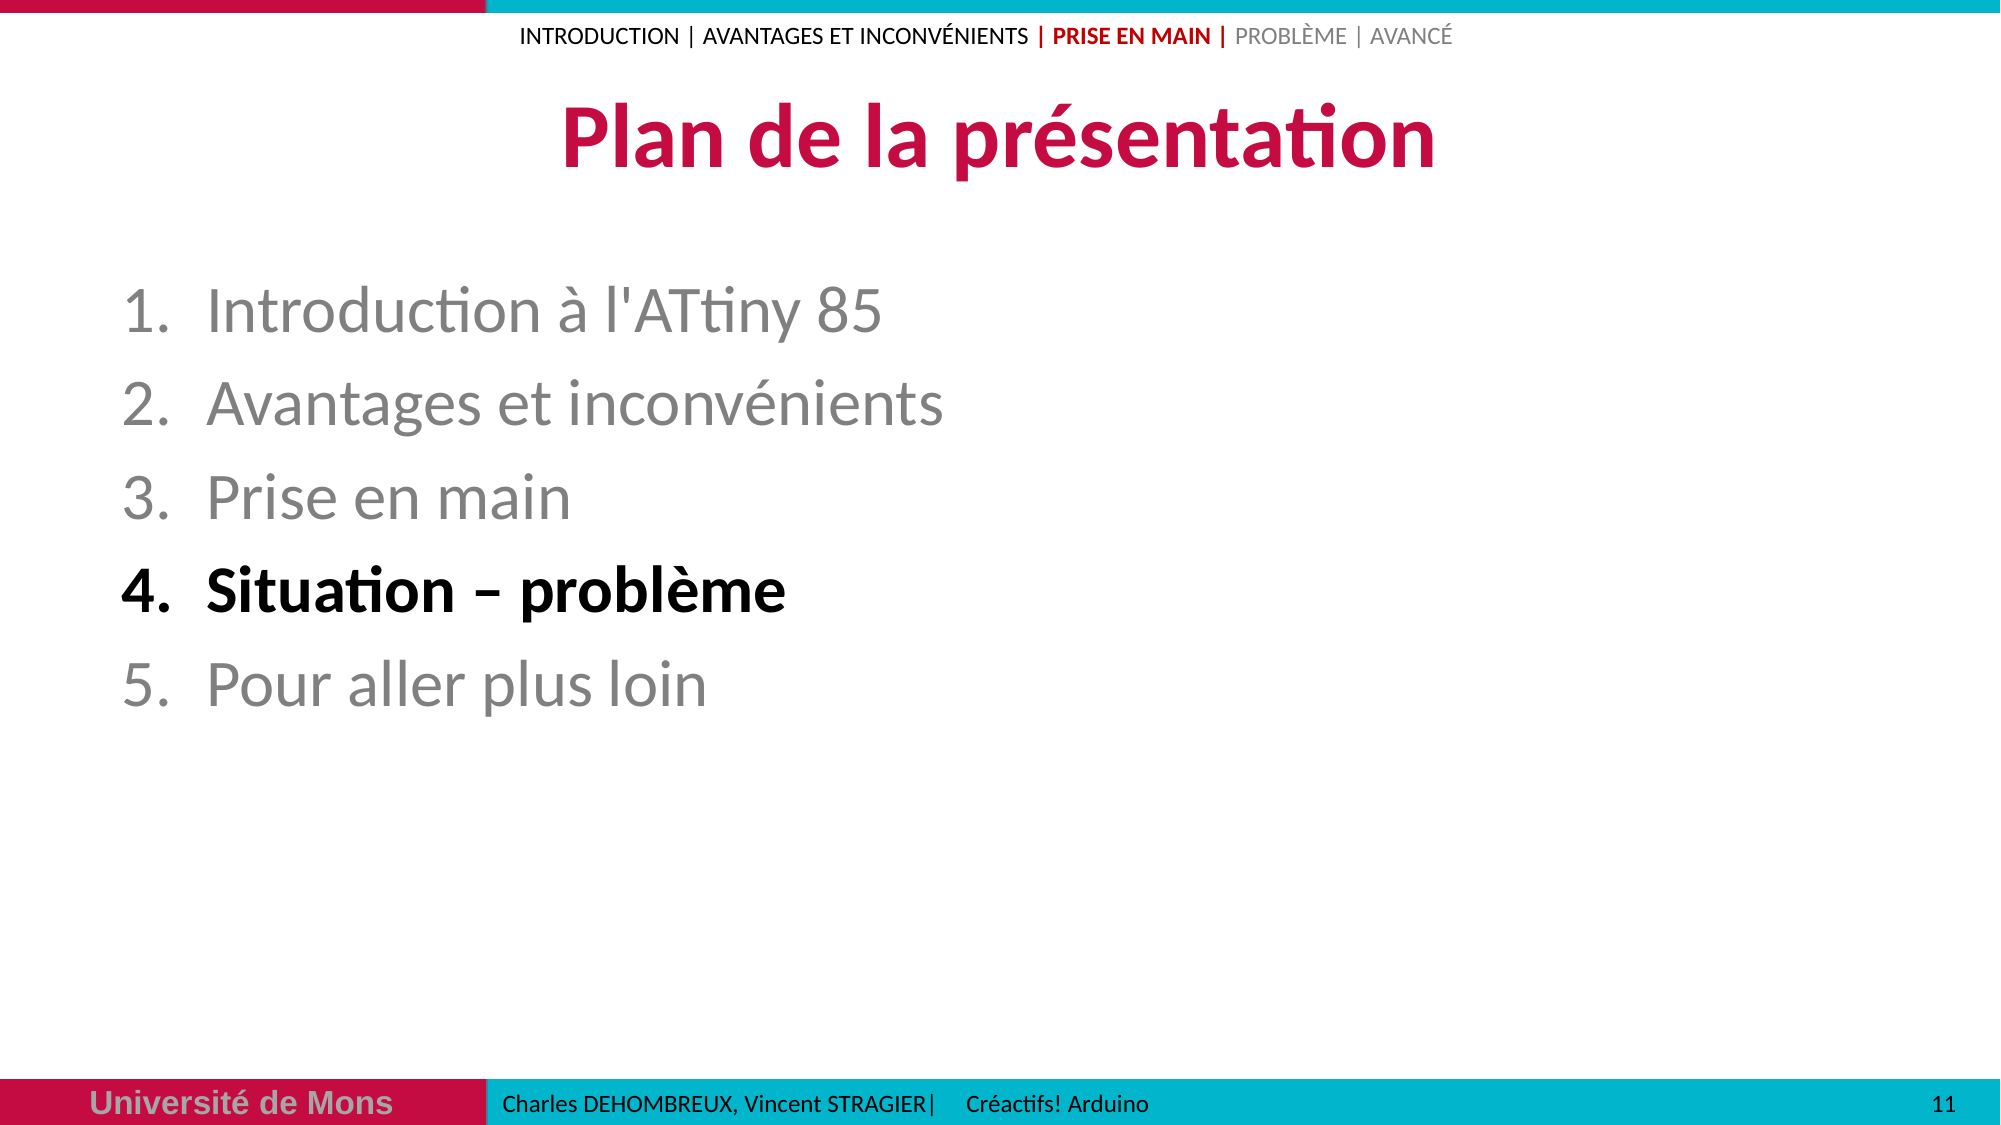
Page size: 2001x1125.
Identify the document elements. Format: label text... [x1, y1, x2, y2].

footer Charles DEHOMBREUX, Vincent STRAGIER| Créactifs! Arduino [487, 1079, 1888, 1125]
list INTRODUCTION | AVANTAGES ET INCONVÉNIENTS | PRISE EN MAIN | PROBLÈME | AVANCÉ [0, 12, 1987, 50]
list Introduction à l'ATtiny 85 Avantages et inconvénients Prise en main Situation – problème Pour aller plus loin [106, 258, 1907, 1001]
picture [0, 0, 2000, 13]
title Plan de la présentation [99, 50, 1900, 226]
picture [0, 1079, 487, 1125]
slide_number 11 [1888, 1079, 2000, 1125]
